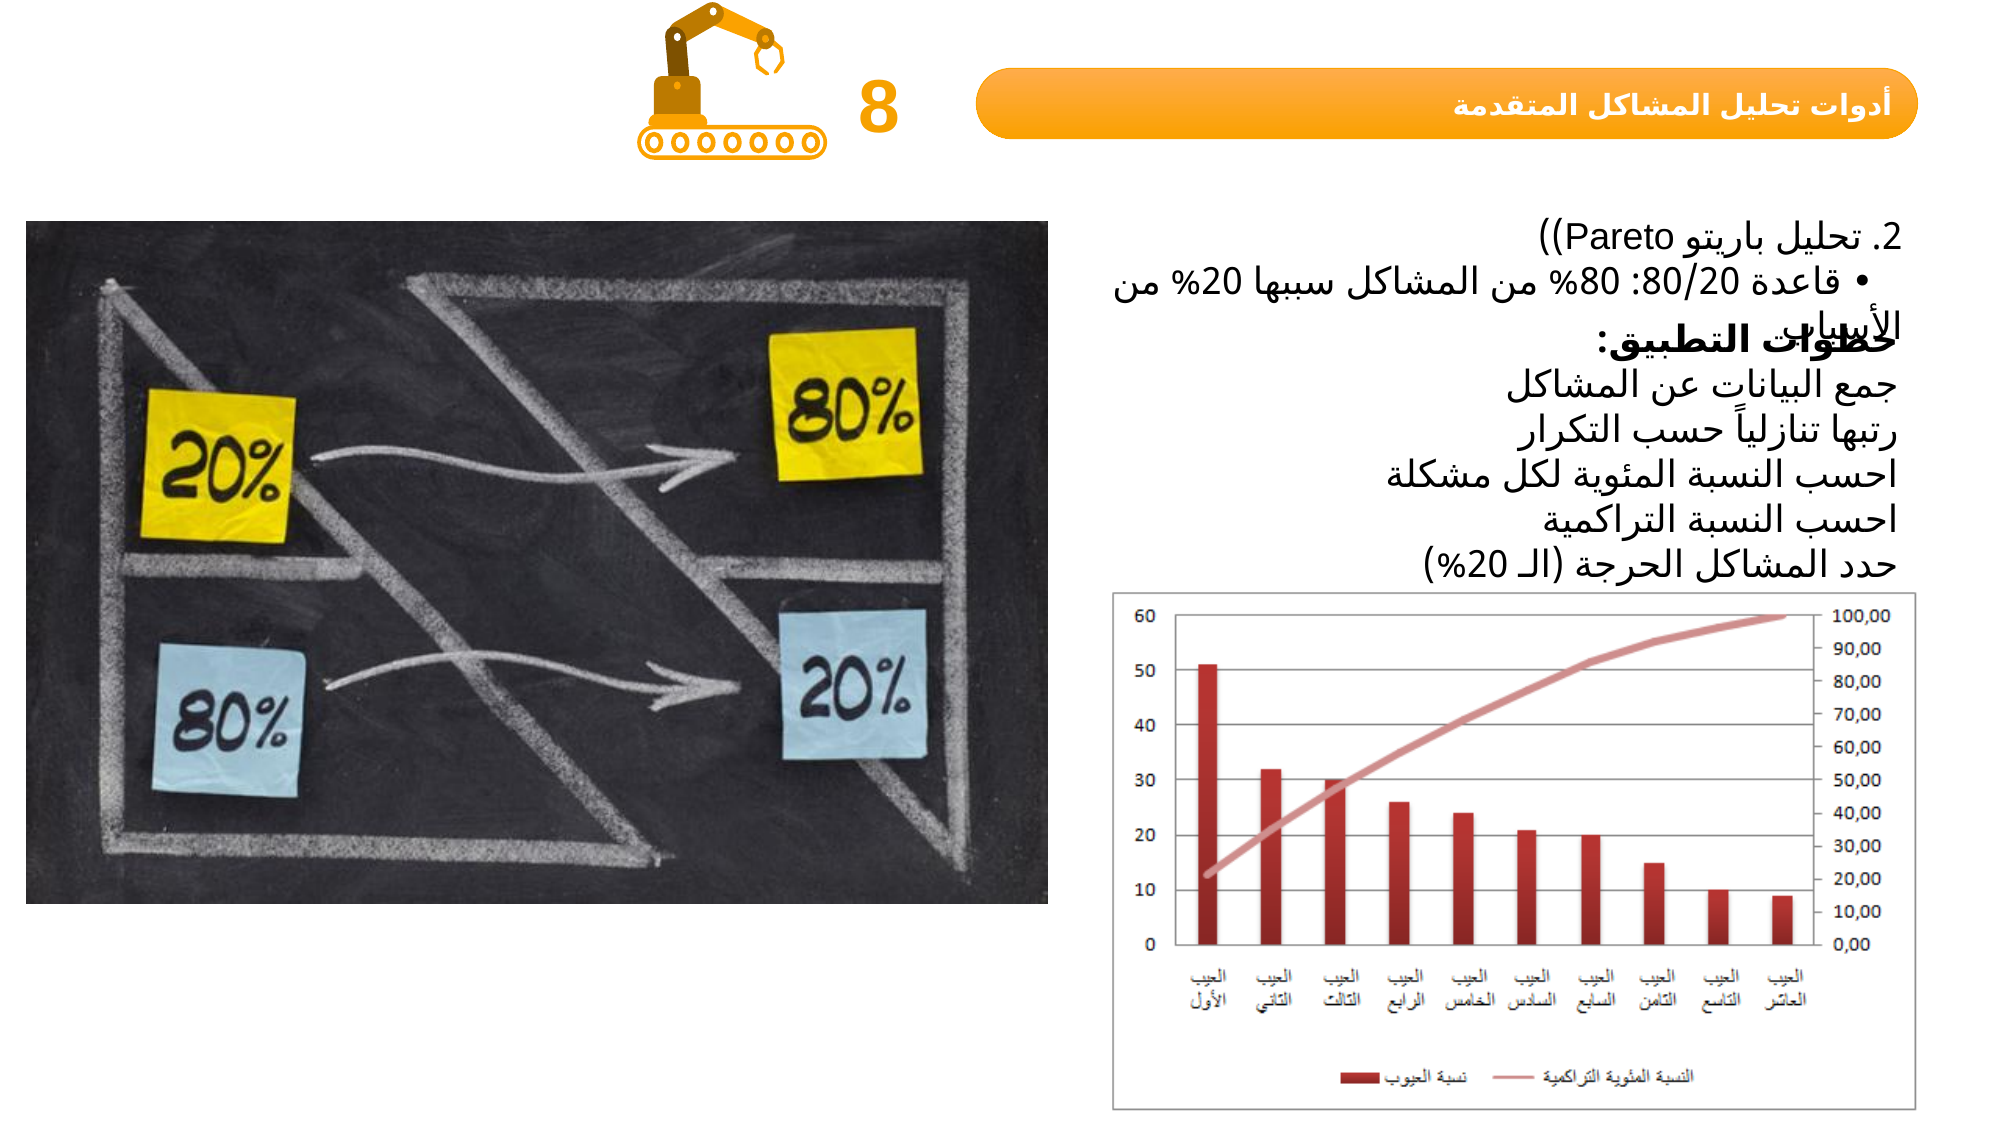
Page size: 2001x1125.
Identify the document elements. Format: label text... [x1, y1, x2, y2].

text_box أدوات تحليل المشاكل المتقدمة [975, 67, 1919, 140]
picture [26, 221, 1048, 904]
text_box خطوات التطبيق: جمع البيانات عن المشاكل رتبها تنازلياً حسب التكرار احسب النسبة المئوية لكل مشكلة احسب النسبة التراكمية حدد المشاكل الحرجة (الـ 20%) [1277, 307, 1914, 591]
text_box 2. تحليل باريتو Pareto)) • قاعدة 80/20: 80% من المشاكل سببها 20% من الأسباب [1077, 159, 1918, 445]
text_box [637, 6, 828, 160]
text_box 8 [828, 50, 958, 156]
picture [1111, 591, 1918, 1112]
